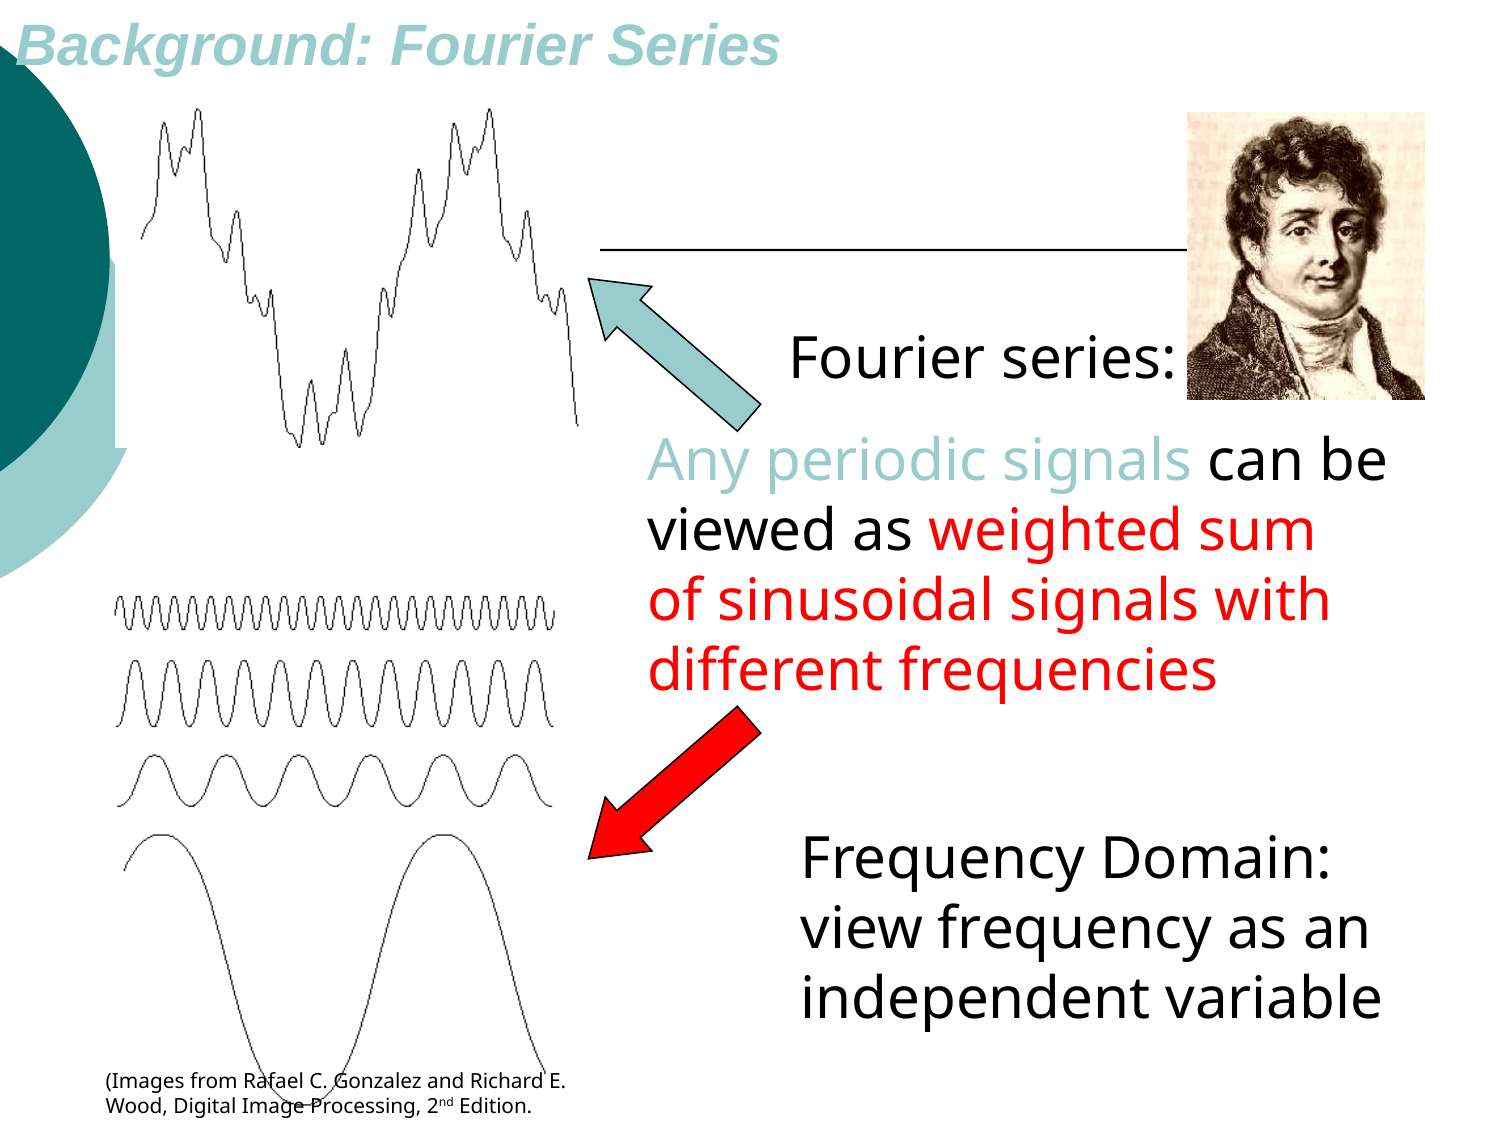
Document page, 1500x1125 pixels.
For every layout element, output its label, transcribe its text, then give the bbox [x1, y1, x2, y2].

text_box Frequency Domain: view frequency as an independent variable [786, 812, 1403, 1038]
text_box [588, 706, 761, 859]
picture [89, 587, 576, 1113]
text_box [605, 280, 761, 432]
text_box (Images from Rafael C. Gonzalez and Richard E. Wood, Digital Image Processing, 2nd Edition. [90, 1059, 587, 1125]
picture [114, 99, 601, 448]
text_box Any periodic signals can be viewed as weighted sum of sinusoidal signals with different frequencies [632, 414, 1404, 710]
text_box Background: Fourier Series [0, 0, 815, 85]
text_box Fourier series: [773, 312, 1182, 398]
picture [1187, 112, 1425, 401]
